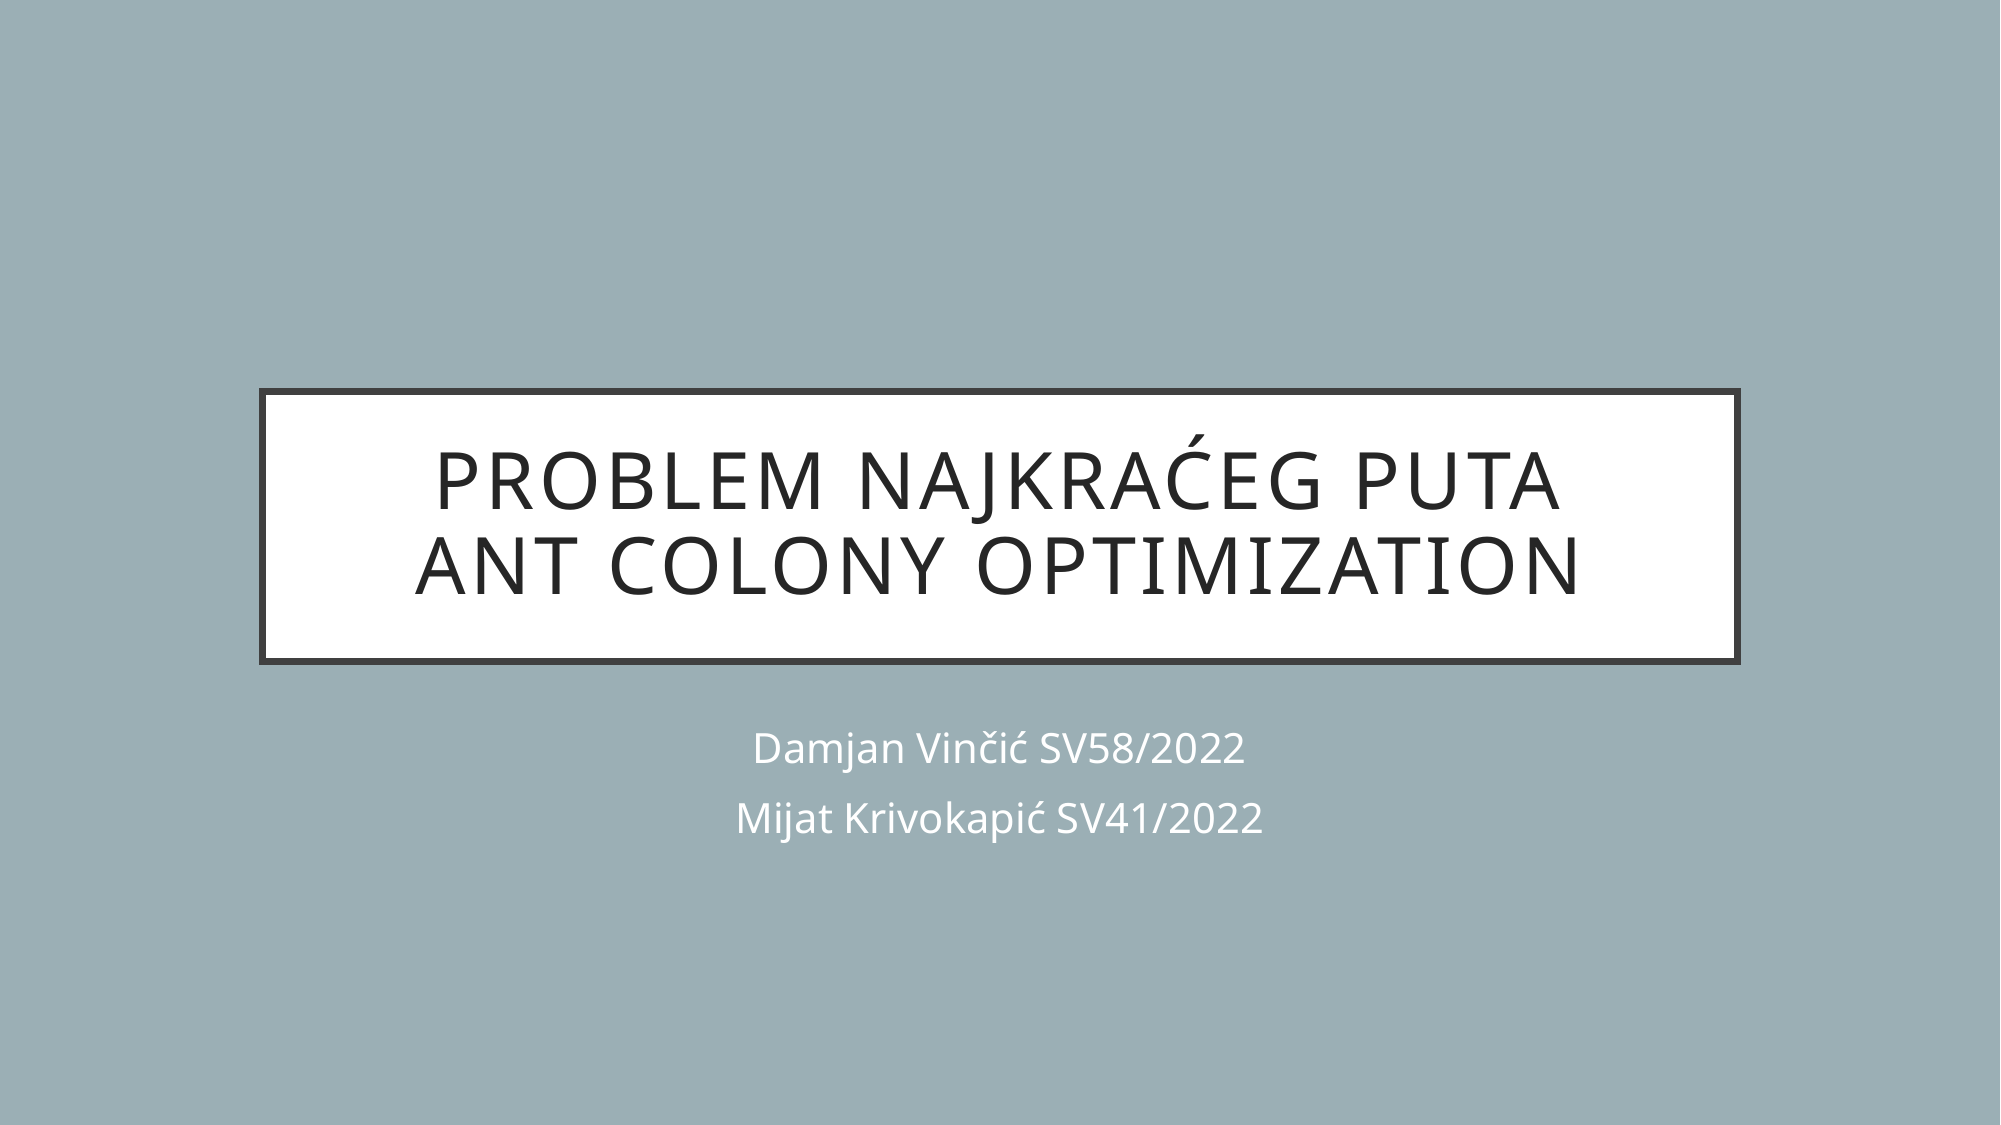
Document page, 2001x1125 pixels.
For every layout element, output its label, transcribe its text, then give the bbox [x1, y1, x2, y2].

title Problem najkraćeg puta ant colony optimization [259, 388, 1741, 665]
subtitle Damjan Vinčić SV58/2022 Mijat Krivokapić SV41/2022 [442, 713, 1558, 918]
